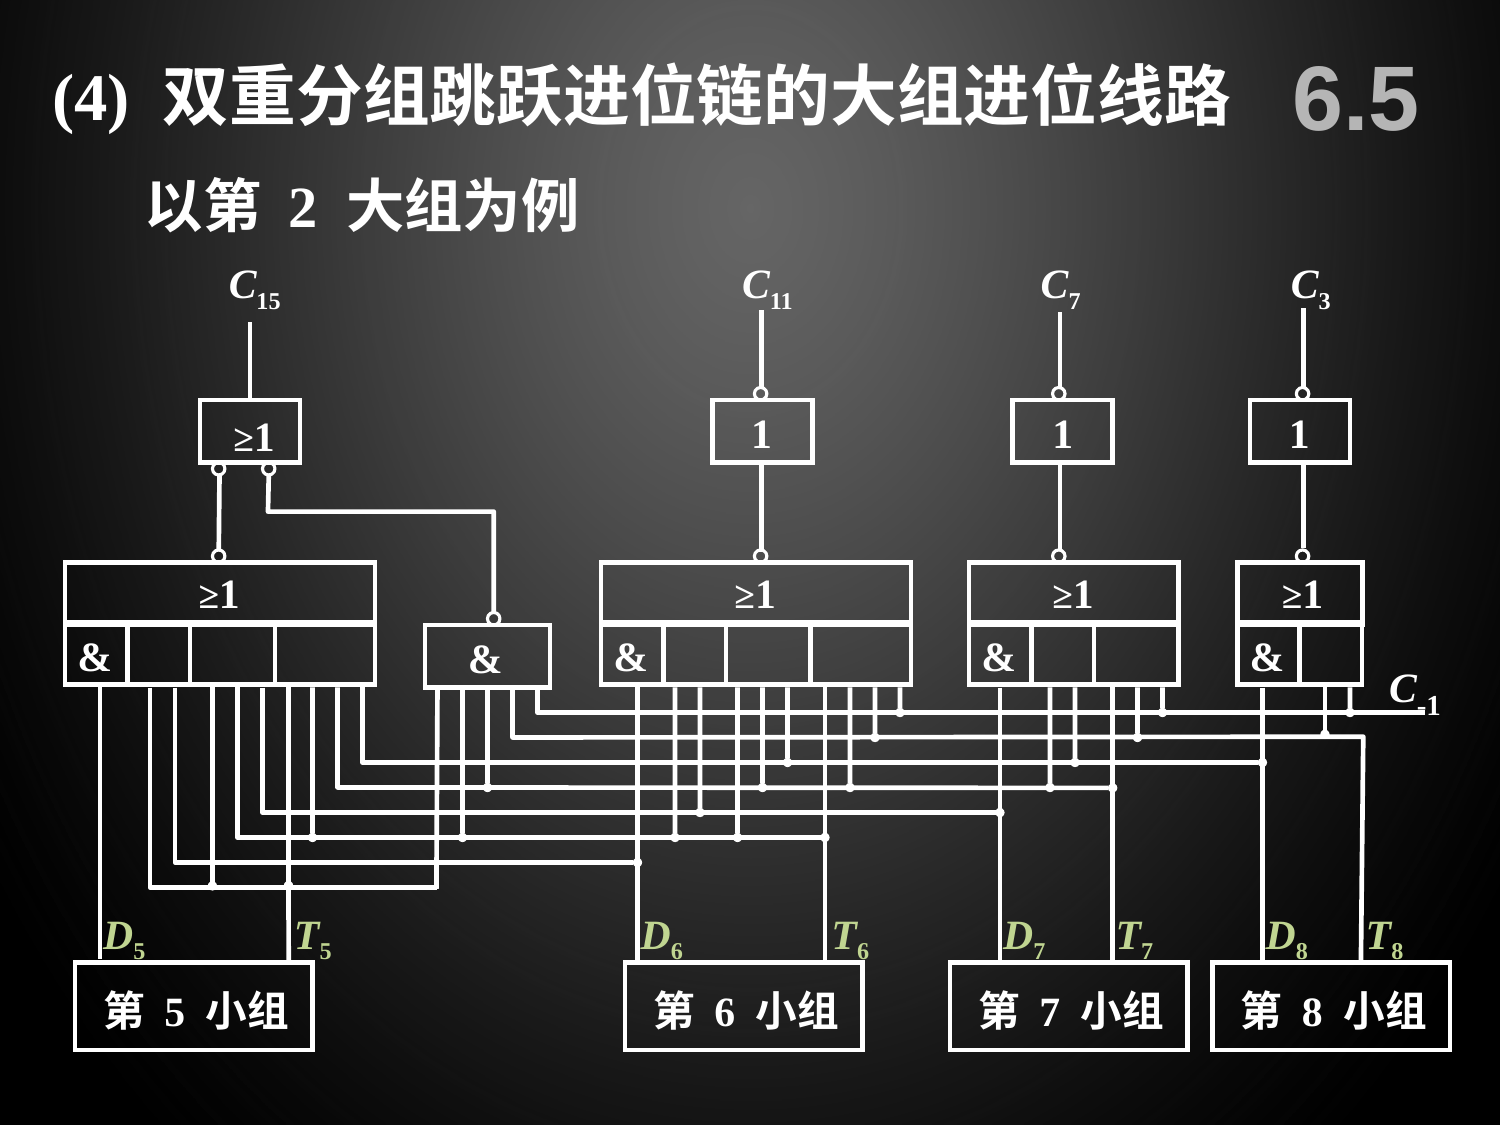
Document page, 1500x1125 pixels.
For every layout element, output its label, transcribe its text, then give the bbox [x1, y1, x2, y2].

picture [0, 0, 1500, 1125]
text_box (4) 双重分组跳跃进位链的大组进位线路 [37, 37, 1262, 150]
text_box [62, 249, 1459, 1051]
text_box 以第 2 大组为例 [145, 174, 913, 235]
text_box 6.5 [1262, 24, 1450, 163]
